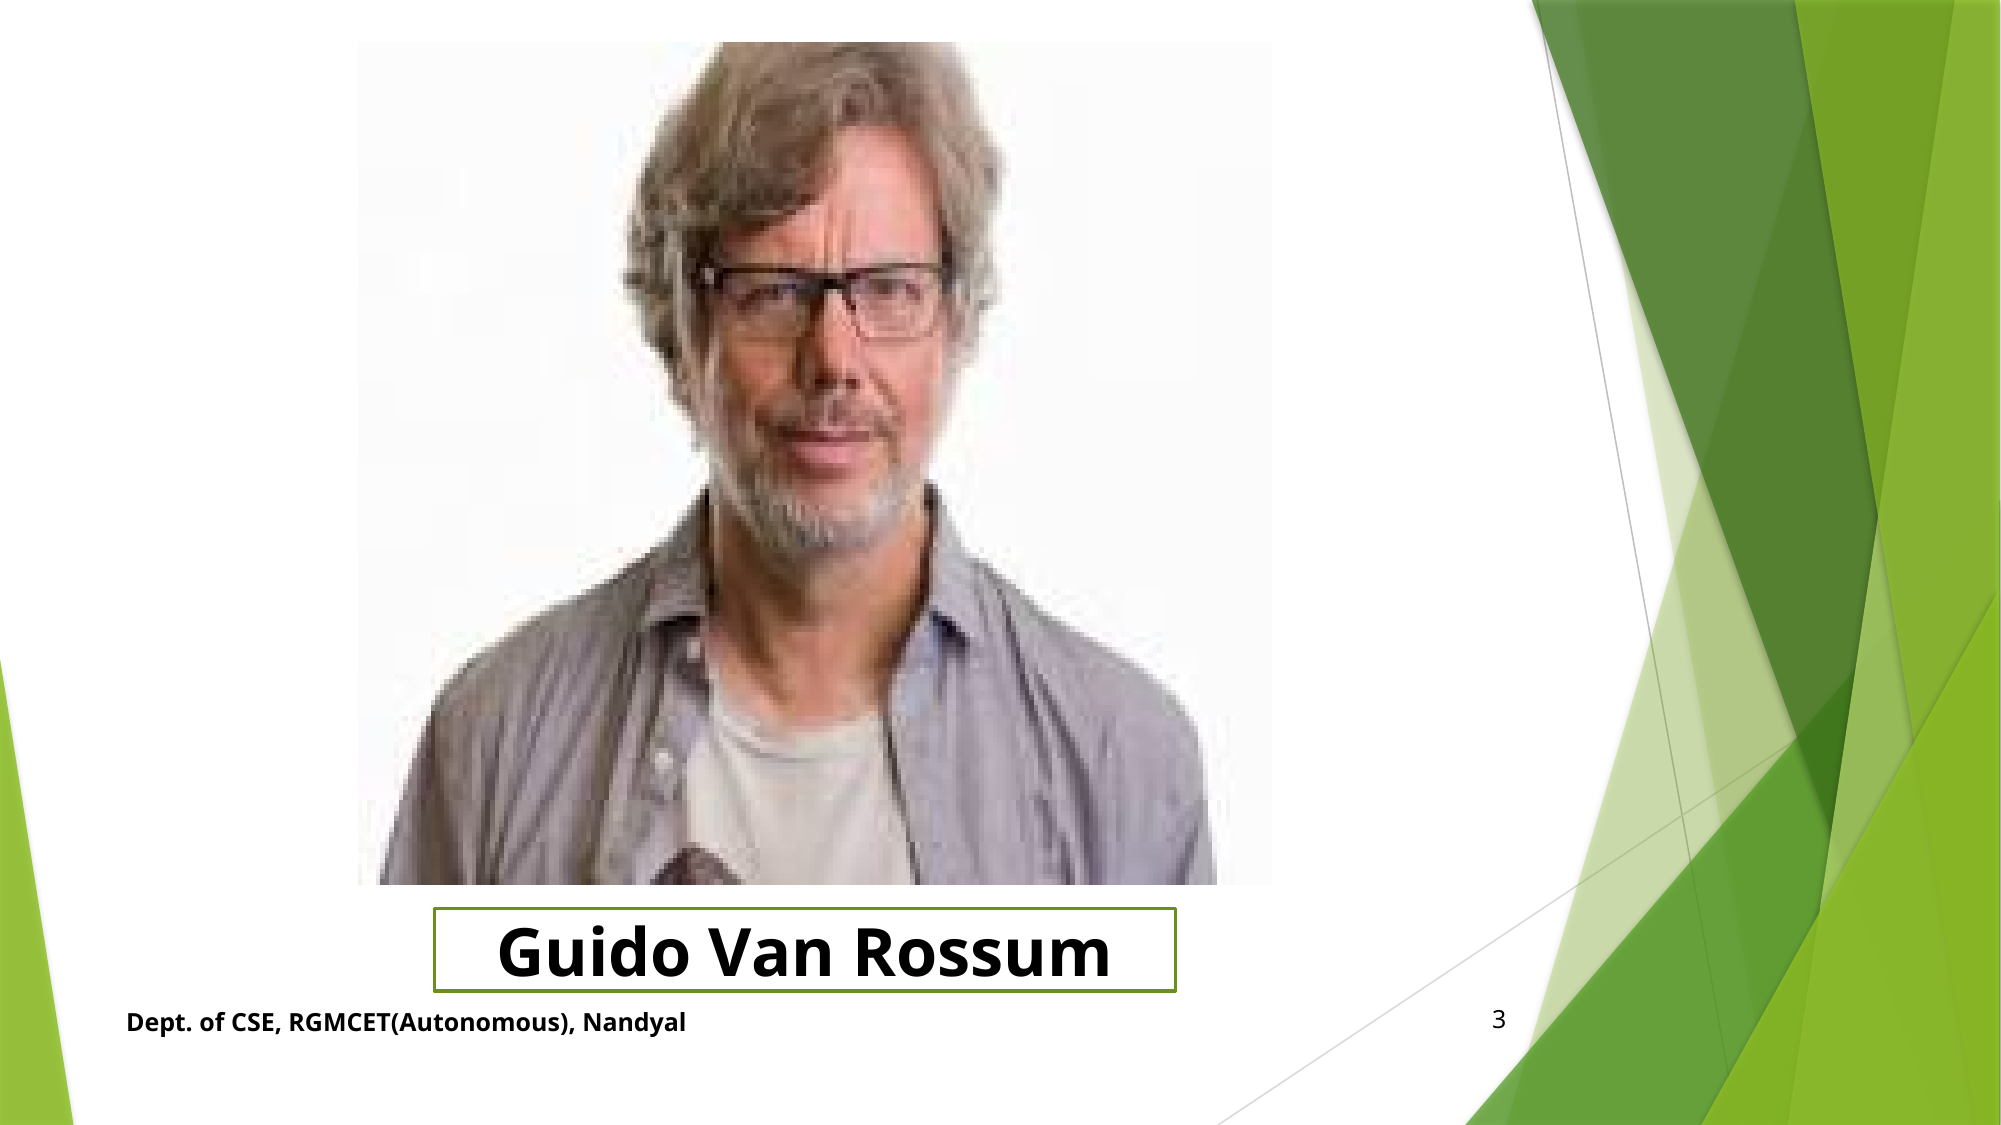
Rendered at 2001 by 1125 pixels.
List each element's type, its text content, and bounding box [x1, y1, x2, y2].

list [357, 41, 1273, 885]
slide_number 3 [1409, 991, 1522, 1051]
text_box Guido Van Rossum [433, 907, 1177, 993]
footer Dept. of CSE, RGMCET(Autonomous), Nandyal [111, 991, 1145, 1051]
